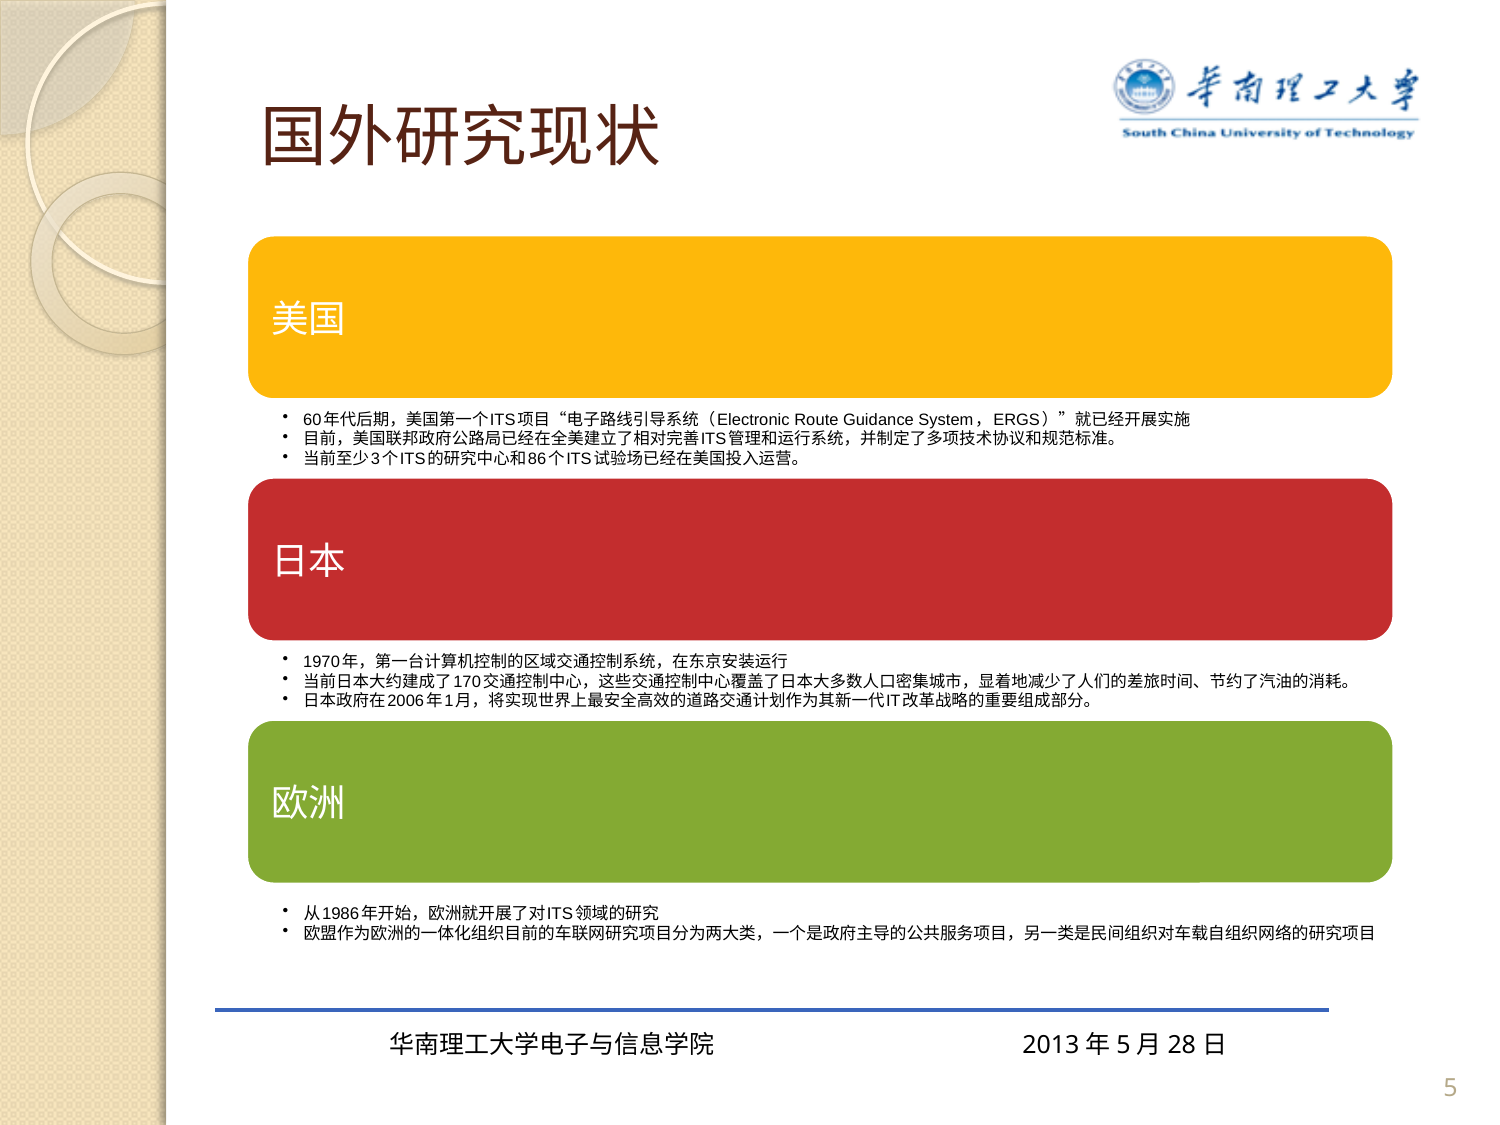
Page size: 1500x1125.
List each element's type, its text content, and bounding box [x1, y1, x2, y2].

title 国外研究现状 [246, 58, 1477, 210]
footer 华南理工大学电子与信息学院 [375, 1034, 850, 1067]
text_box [245, 234, 1395, 962]
text_box 2013年5月28日 [1007, 1034, 1284, 1067]
picture [1089, 34, 1442, 154]
slide_number 5 [1413, 1034, 1488, 1113]
picture [198, 995, 1348, 1023]
